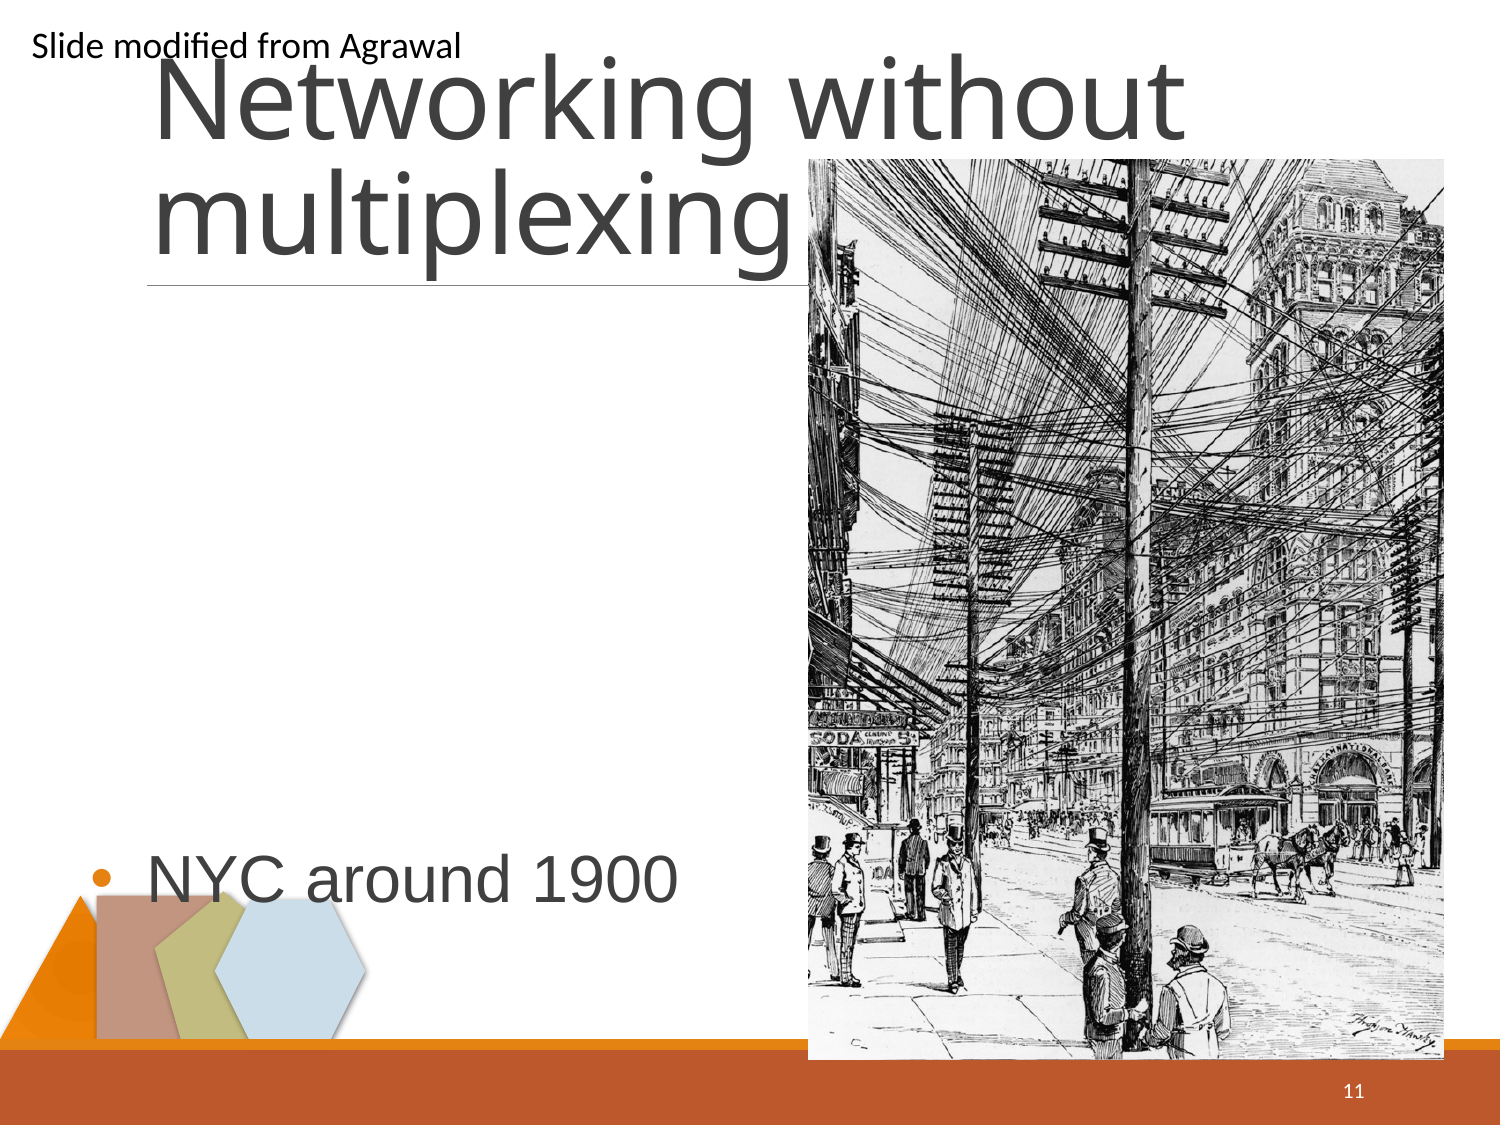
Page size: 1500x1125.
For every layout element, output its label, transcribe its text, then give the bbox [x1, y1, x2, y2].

slide_number 11 [1218, 1069, 1380, 1120]
title Networking without multiplexing [135, 47, 1373, 285]
text_box Slide modified from Agrawal [16, 13, 478, 74]
picture [808, 158, 1445, 1060]
list NYC around 1900 [75, 837, 800, 1005]
